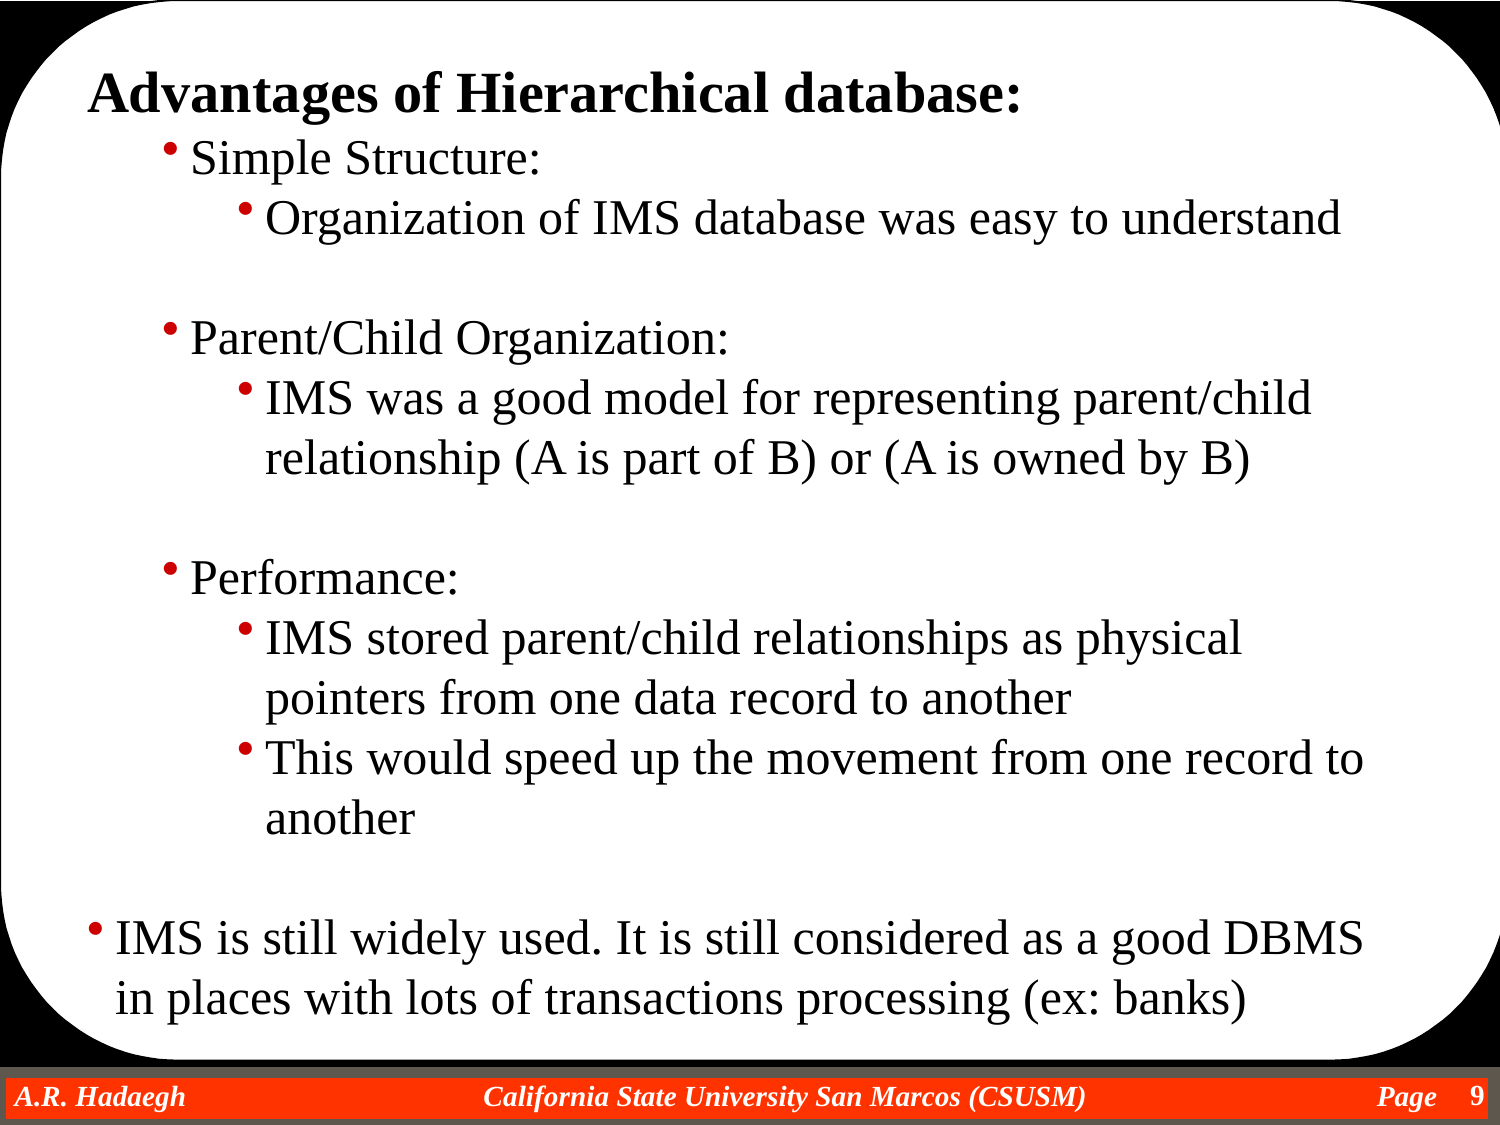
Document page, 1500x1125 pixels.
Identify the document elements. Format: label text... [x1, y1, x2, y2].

text_box Advantages of Hierarchical database: Simple Structure: Organization of IMS database was easy to understand Parent/Child Organization: IMS was a good model for representing parent/child relationship (A is part of B) or (A is owned by B) Performance: IMS stored parent/child relationships as physical pointers from one data record to another This would speed up the movement from one record to another IMS is still widely used. It is still considered as a good DBMS in places with lots of transactions processing (ex: banks) [72, 46, 1394, 1032]
slide_number 9 [1387, 1068, 1500, 1125]
